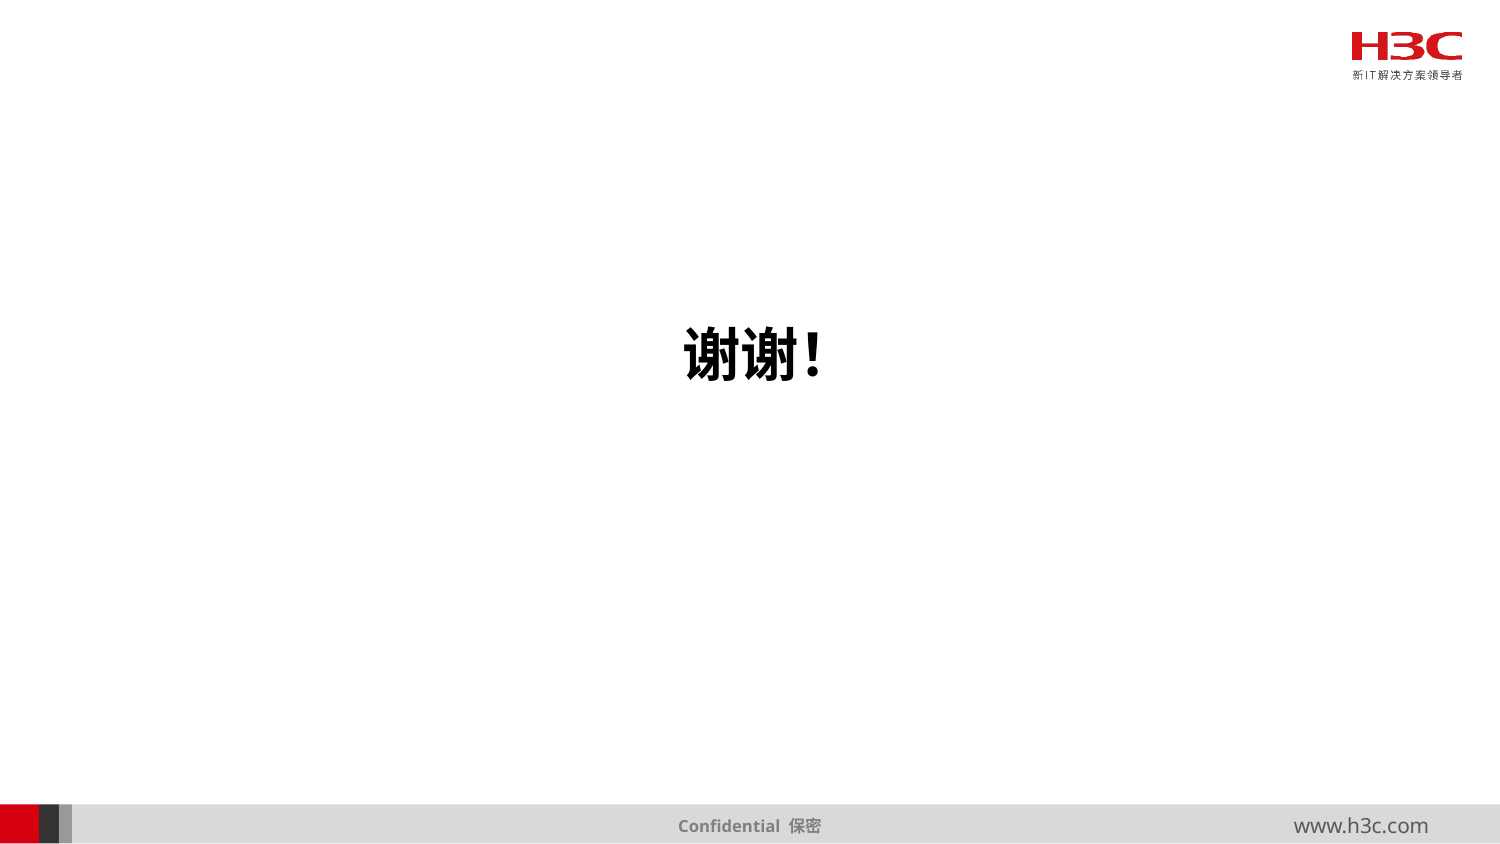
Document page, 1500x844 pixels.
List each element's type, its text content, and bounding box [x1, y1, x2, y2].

picture [1352, 32, 1462, 80]
text_box 谢谢！ [667, 315, 892, 391]
